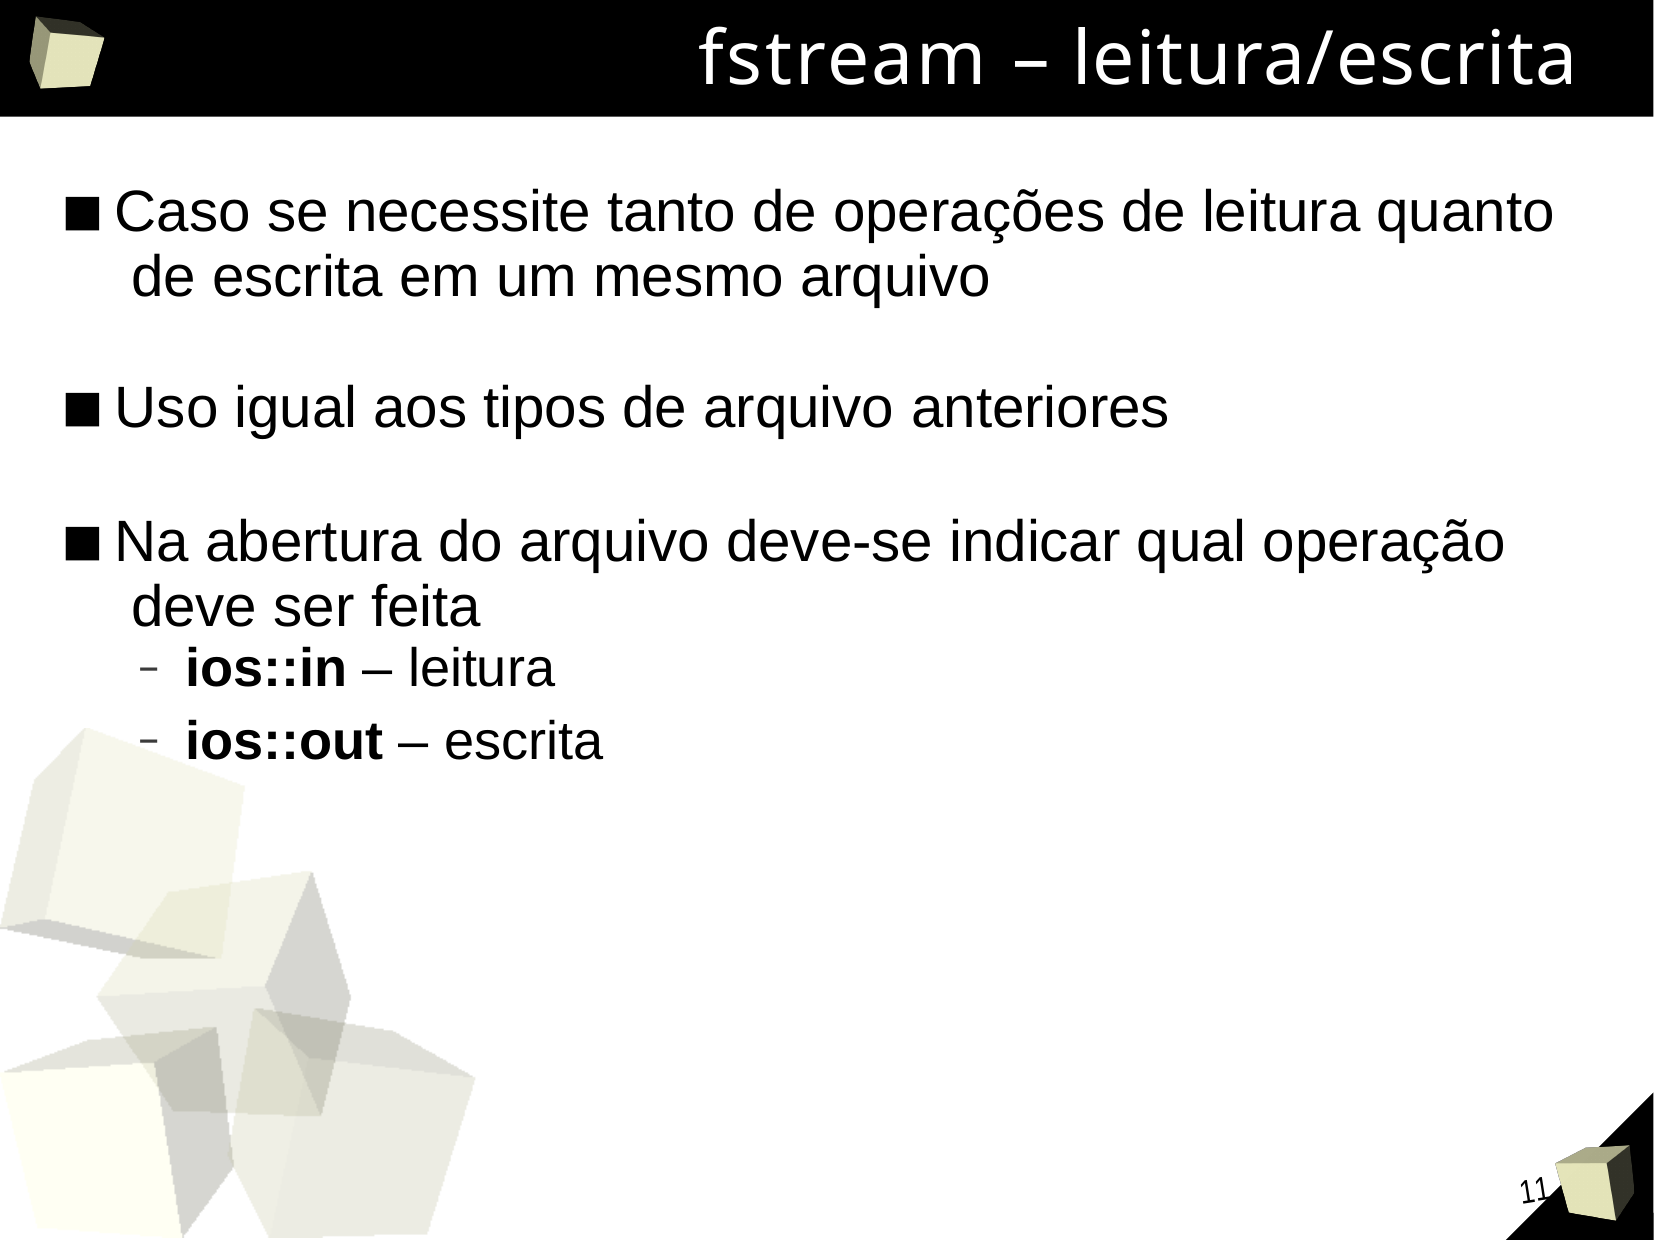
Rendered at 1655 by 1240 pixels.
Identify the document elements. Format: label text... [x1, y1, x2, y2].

picture [29, 16, 105, 89]
title fstream – leitura/escrita [696, 7, 1596, 217]
text_box 11 [1517, 1170, 1568, 1211]
text_box Caso se necessite tanto de operações de leitura quanto de escrita em um mesmo arquivo Uso igual aos tipos de arquivo anteriores Na abertura do arquivo deve-se indicar qual operação deve ser feita ios::in – leitura ios::out – escrita [53, 169, 1565, 770]
text_box [0, 728, 476, 1238]
picture [1555, 1145, 1635, 1221]
